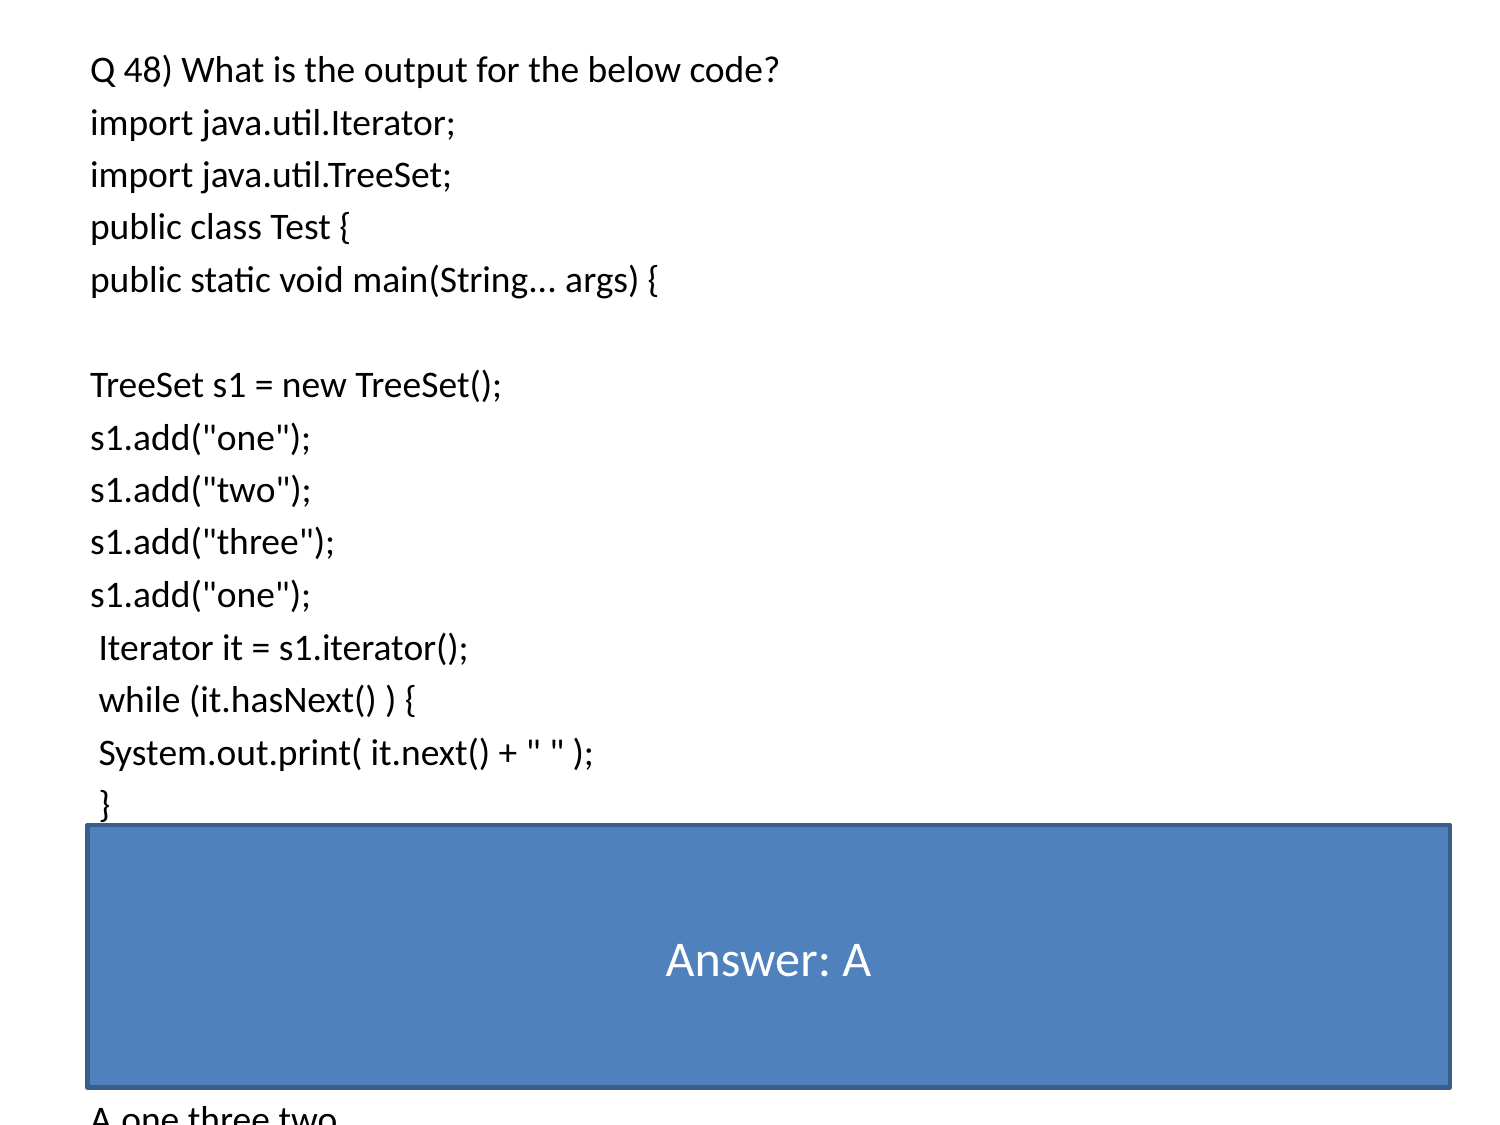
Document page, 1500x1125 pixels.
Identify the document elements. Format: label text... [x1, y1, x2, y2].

text_box Answer: A [87, 825, 1450, 1088]
list Q 48) What is the output for the below code? import java.util.Iterator; import java.util.TreeSet; public class Test { public static void main(String... args) { TreeSet s1 = new TreeSet(); s1.add("one"); s1.add("two"); s1.add("three"); s1.add("one"); Iterator it = s1.iterator(); while (it.hasNext() ) { System.out.print( it.next() + " " ); } } } A.one three two B.Runtime Exception C.one three two one D.one two three [75, 37, 1425, 1088]
